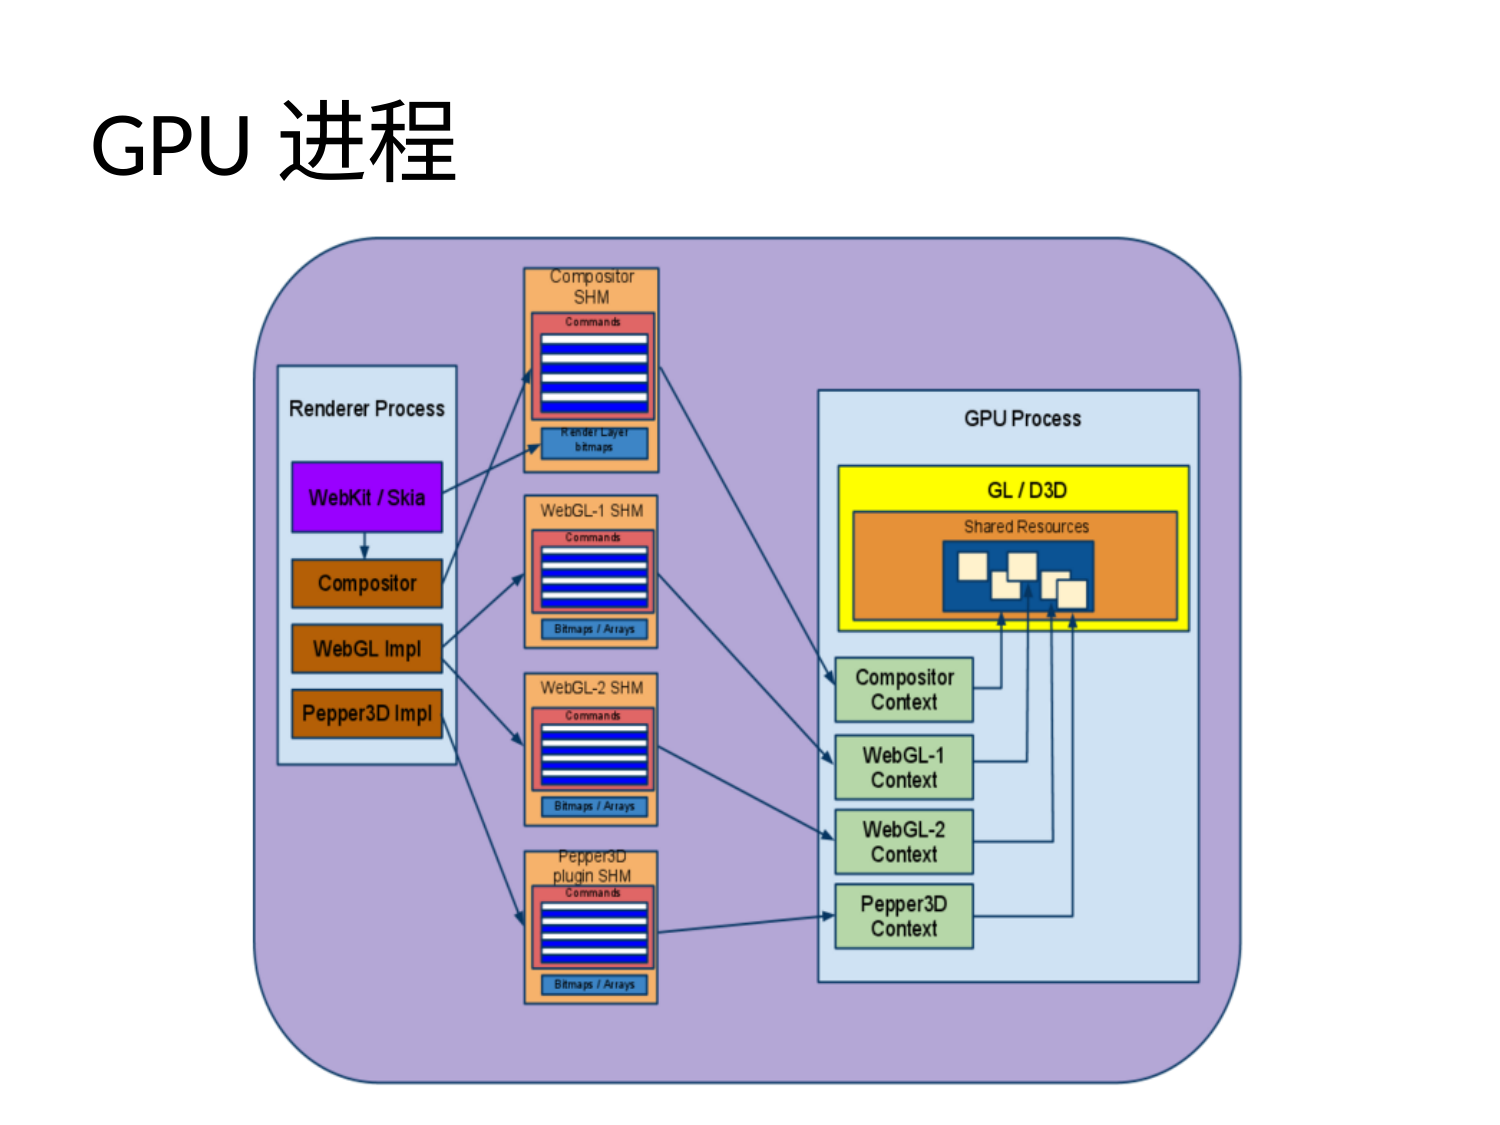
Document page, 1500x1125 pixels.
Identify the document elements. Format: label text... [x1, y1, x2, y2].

title GPU进程 [75, 45, 1425, 233]
picture [245, 234, 1255, 1088]
